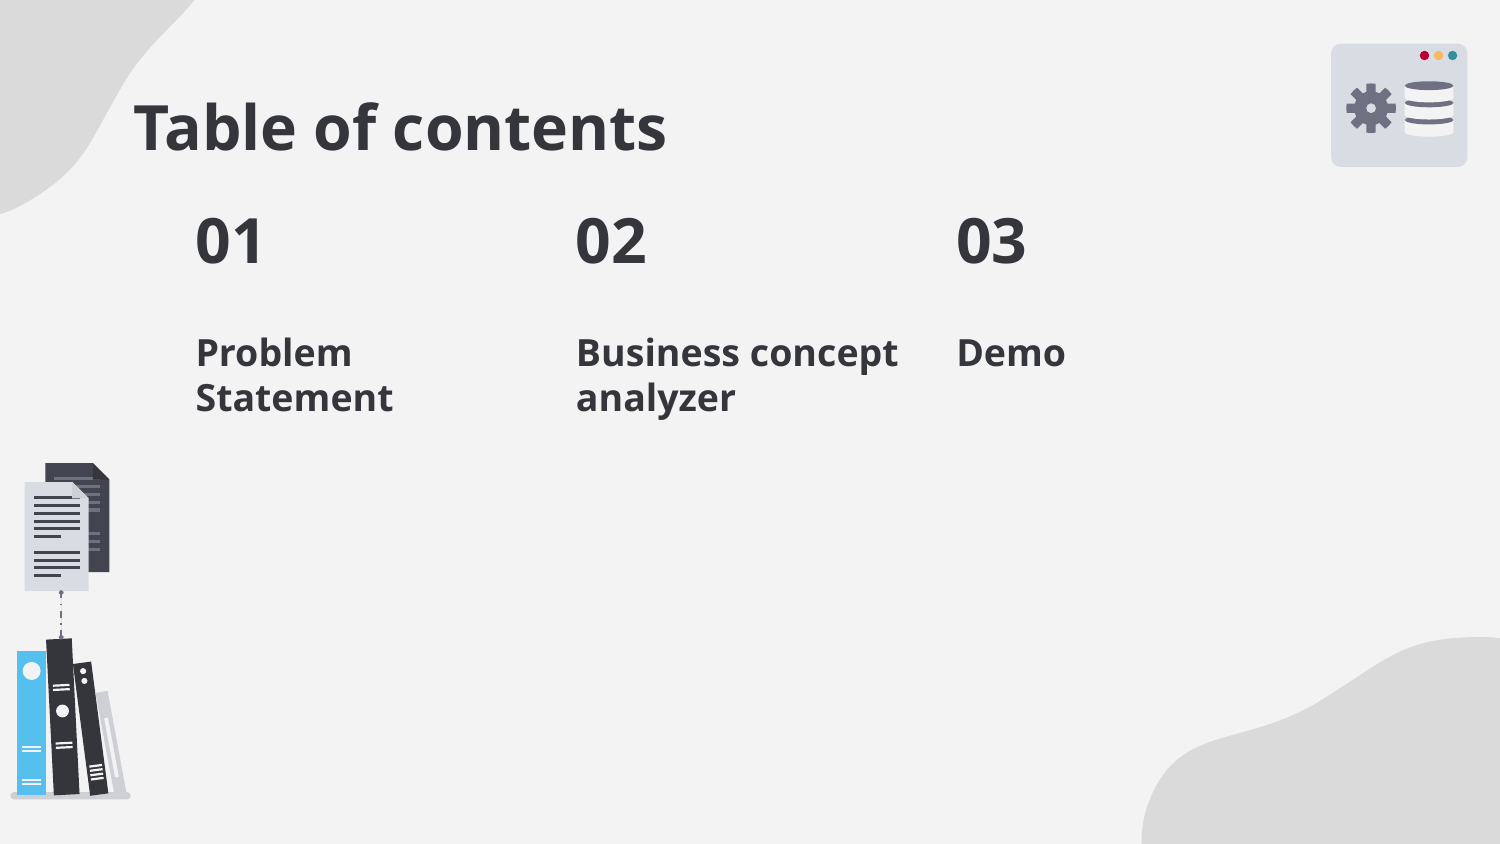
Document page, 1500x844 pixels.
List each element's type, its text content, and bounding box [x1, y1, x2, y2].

title Table of contents [118, 72, 1382, 167]
subtitle Business concept analyzer [560, 313, 940, 437]
subtitle Demo [941, 313, 1320, 437]
title 01 [180, 197, 302, 292]
title 03 [941, 197, 1062, 292]
subtitle Problem Statement [180, 313, 559, 437]
title 02 [560, 197, 682, 292]
